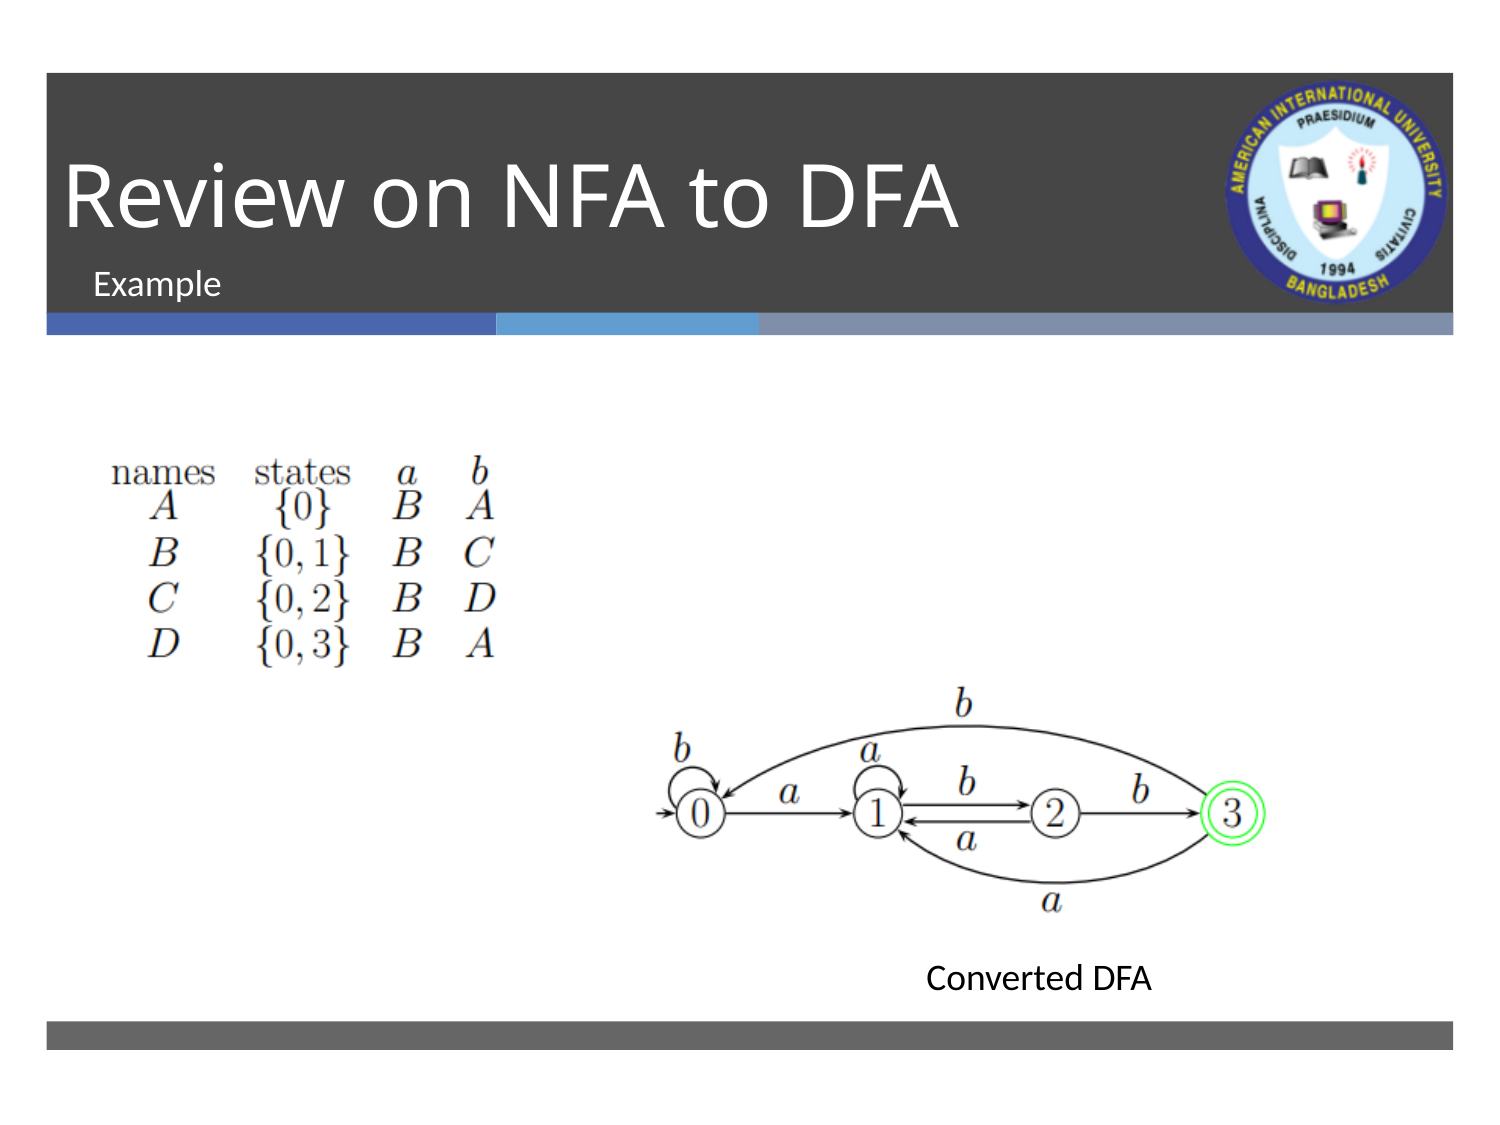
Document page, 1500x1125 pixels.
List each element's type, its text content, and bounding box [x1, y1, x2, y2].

picture [645, 658, 1303, 946]
subtitle Example [78, 251, 536, 331]
title Review on NFA to DFA [46, 73, 1328, 253]
picture [98, 444, 516, 680]
text_box Converted DFA [911, 955, 1187, 1006]
picture [1220, 75, 1454, 310]
